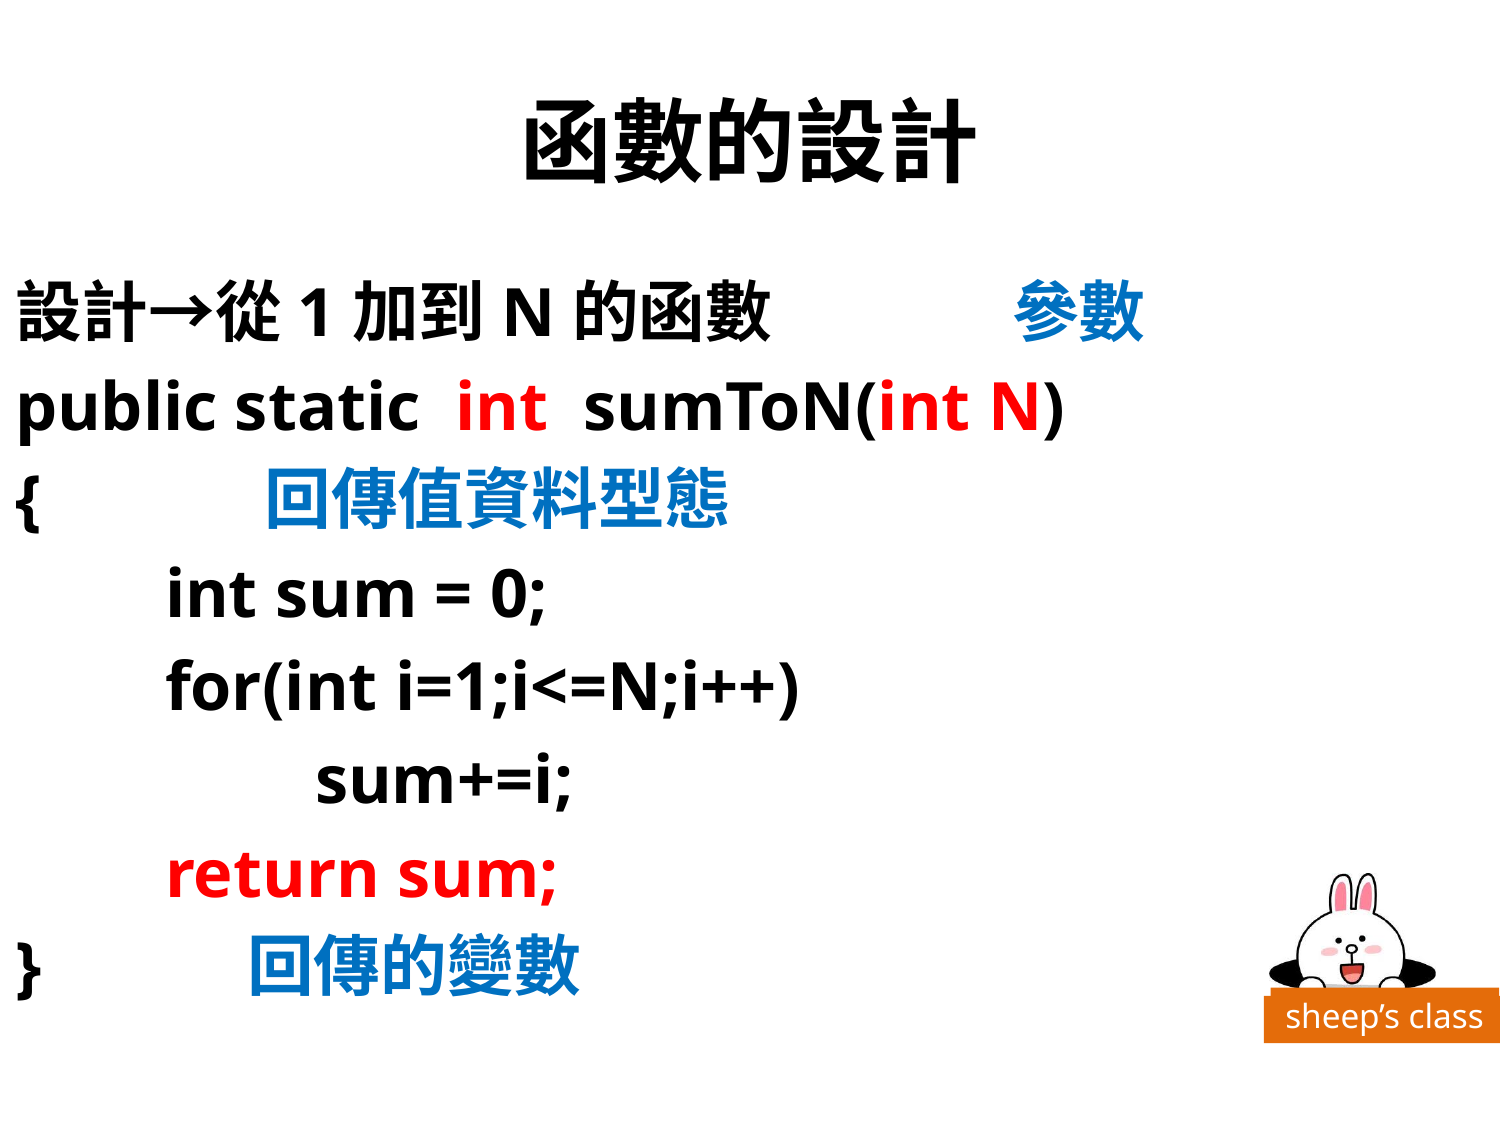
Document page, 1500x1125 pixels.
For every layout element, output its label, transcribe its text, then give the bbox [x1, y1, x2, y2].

list 設計→從1加到N的函數 參數 public static int sumToN(int N) { 回傳值資料型態 int sum = 0; for(int i=1;i<=N;i++) sum+=i; return sum; } 回傳的變數 [0, 262, 1500, 1125]
title 函數的設計 [75, 45, 1425, 233]
